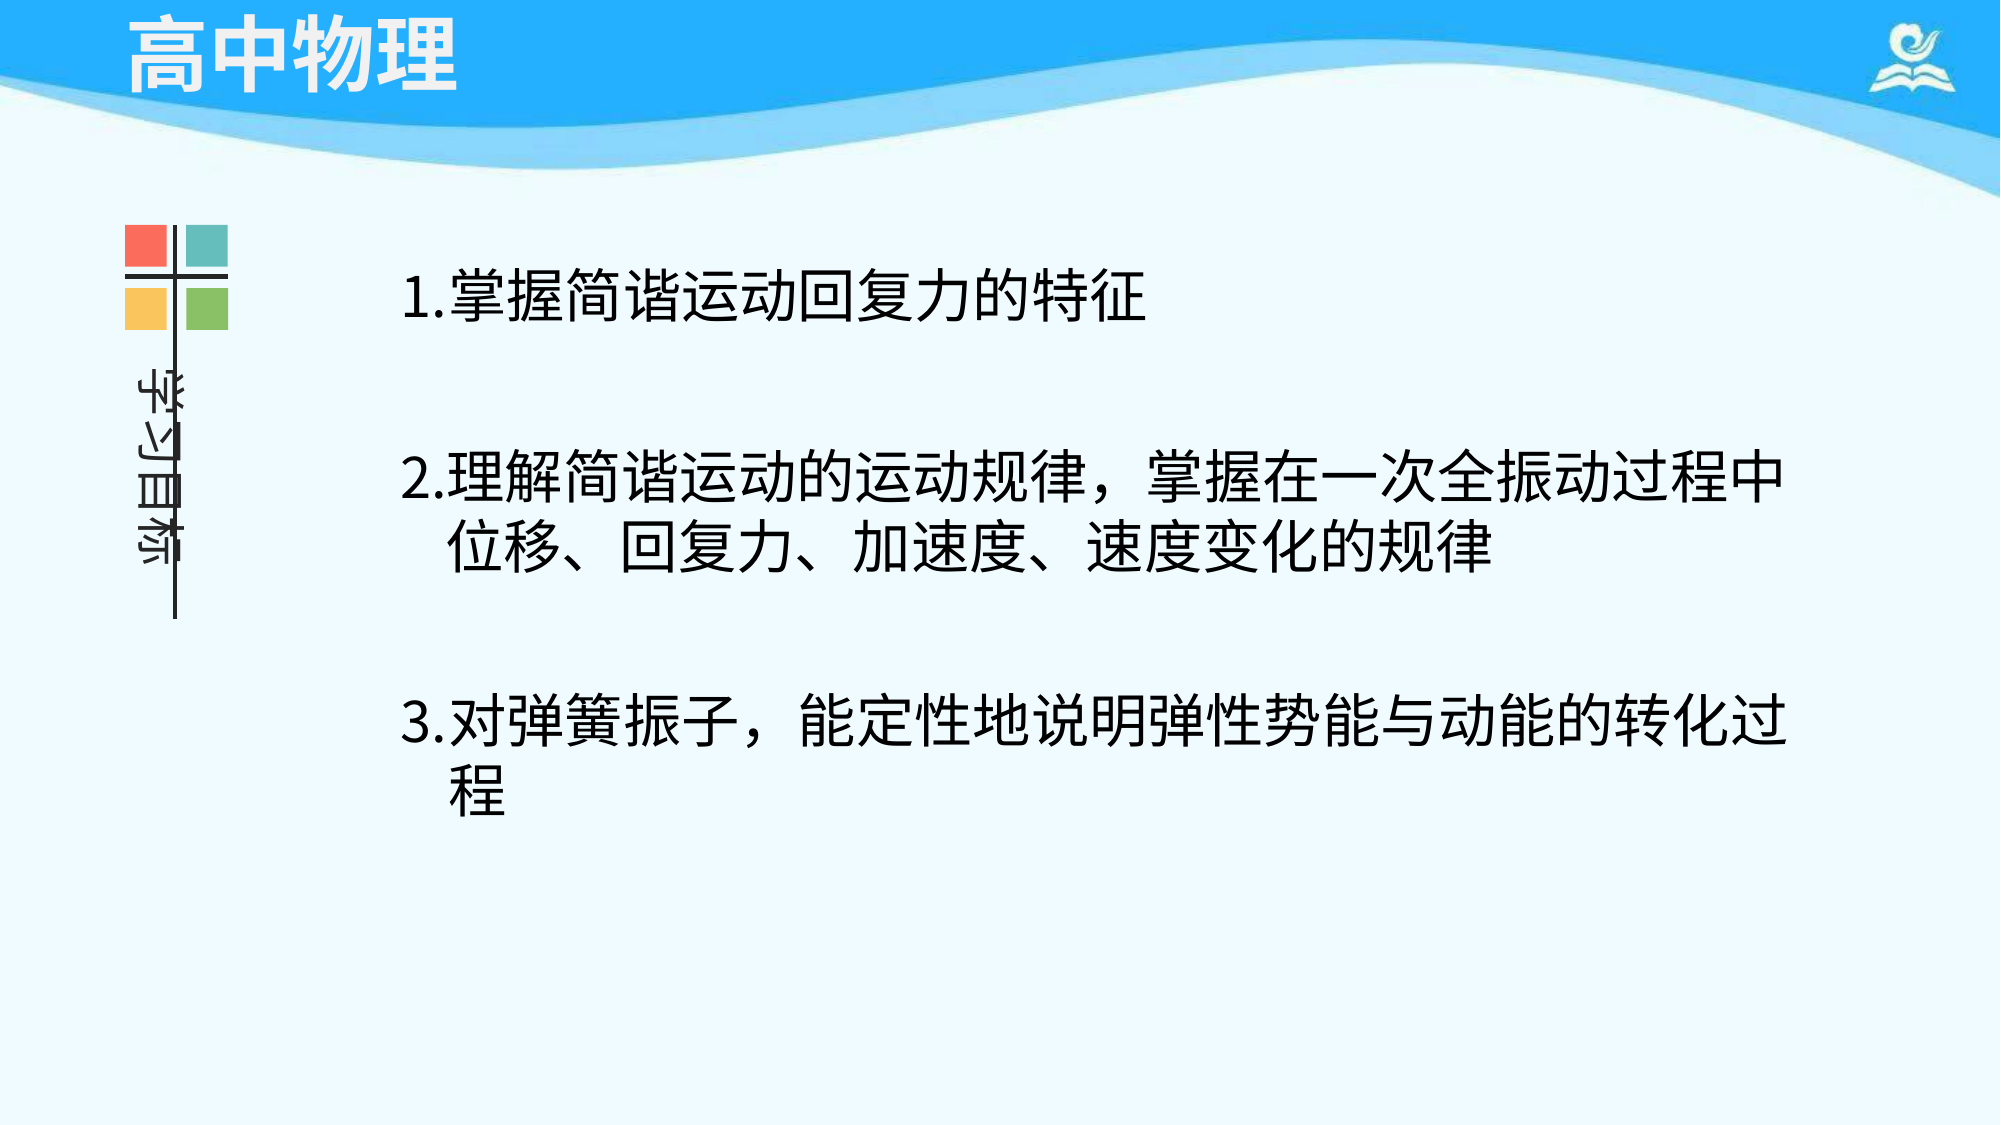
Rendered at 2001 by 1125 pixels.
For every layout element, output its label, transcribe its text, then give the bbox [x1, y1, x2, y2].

text_box 学习目标 [116, 364, 171, 569]
text_box 掌握简谐运动回复力的特征 理解简谐运动的运动规律，掌握在一次全振动过程中 位移、回复力、加速度、速度变化的规律 对弹簧振子，能定性地说明弹性势能与动能的转化过程 [398, 257, 1851, 825]
text_box [186, 224, 228, 267]
text_box [186, 288, 229, 330]
picture [0, 0, 2000, 1125]
title 高中物理 [123, 0, 461, 190]
text_box [125, 224, 167, 267]
text_box [125, 288, 167, 330]
